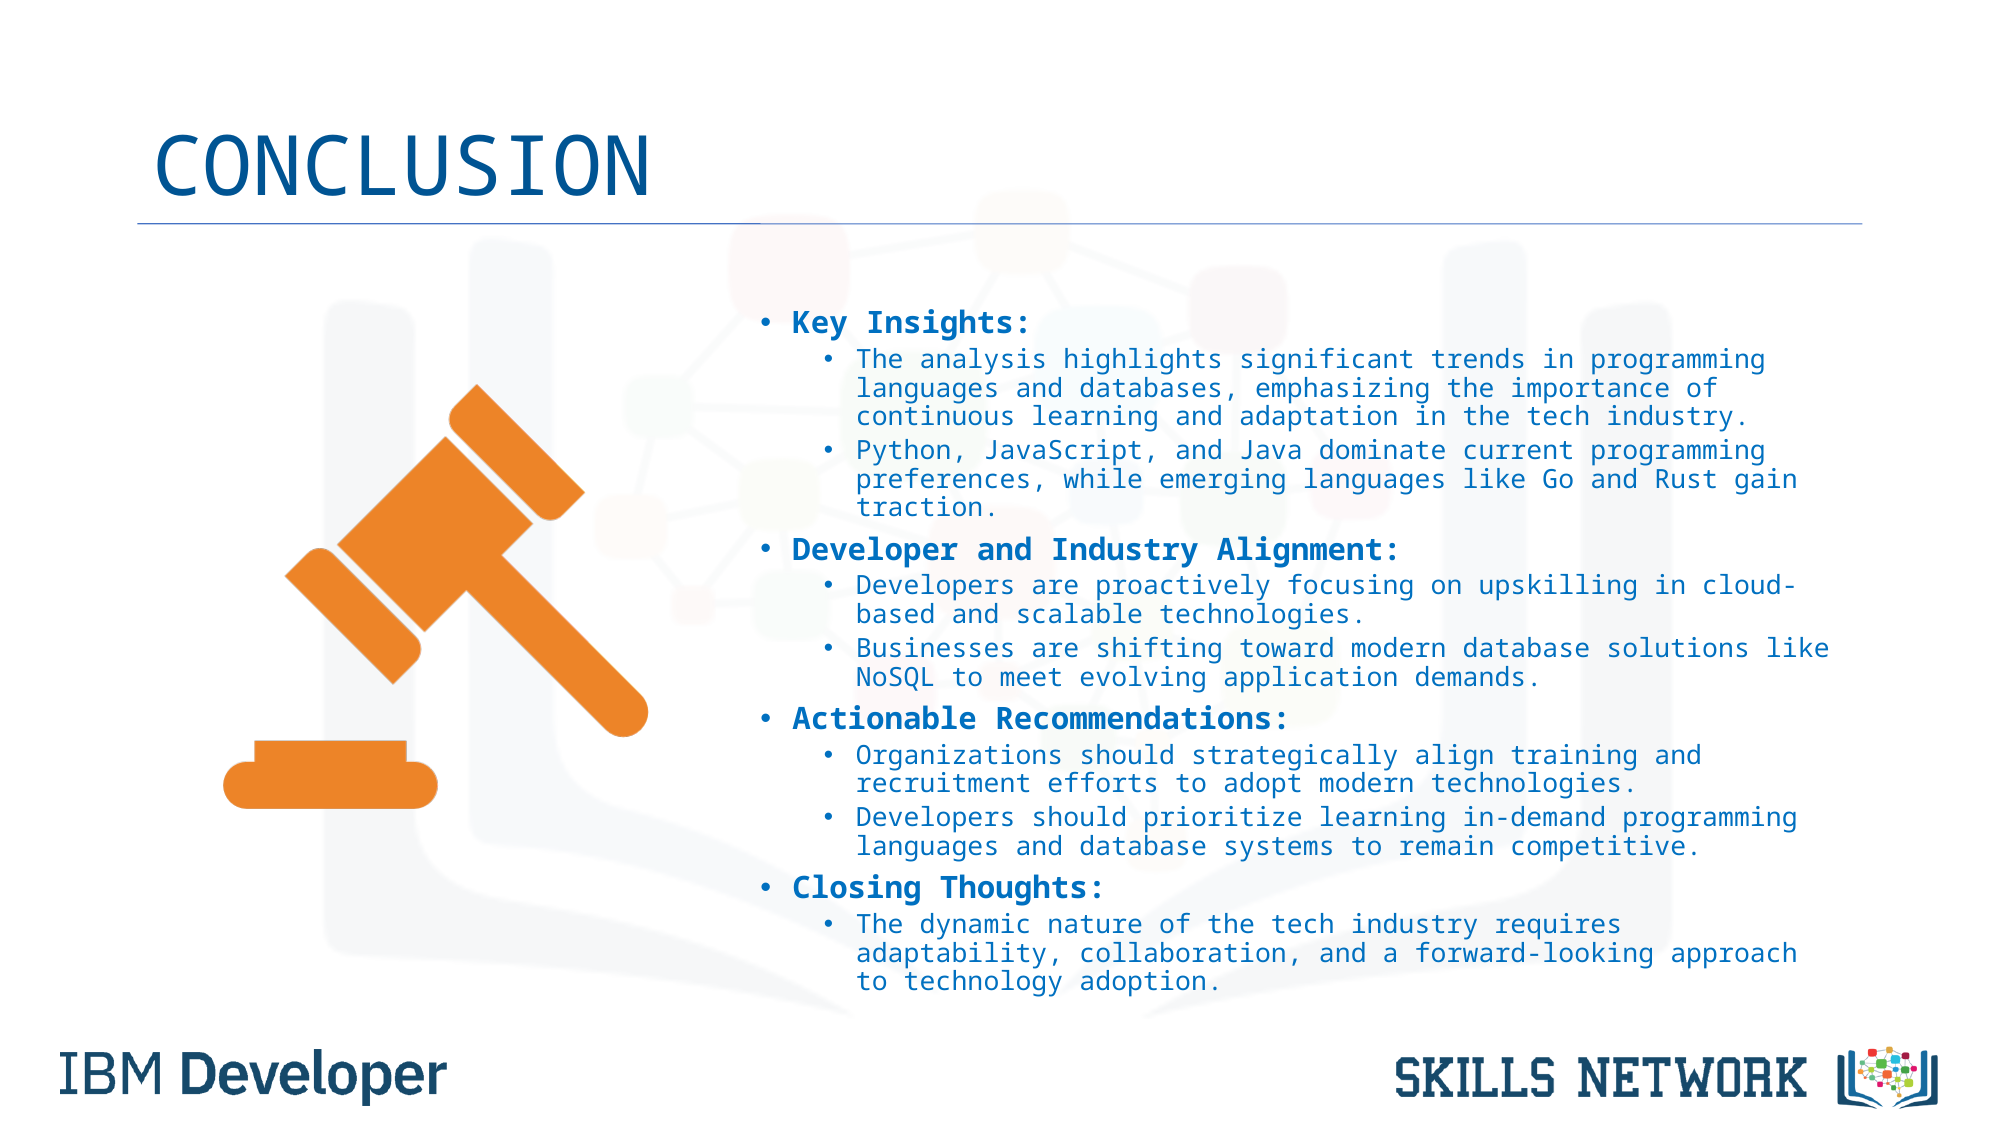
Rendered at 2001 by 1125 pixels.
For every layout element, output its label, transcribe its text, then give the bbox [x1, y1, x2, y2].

picture [1390, 1045, 1945, 1111]
title CONCLUSION [137, 59, 1863, 278]
picture [55, 1045, 459, 1108]
list Key Insights: The analysis highlights significant trends in programming languages and databases, emphasizing the importance of continuous learning and adaptation in the tech industry. Python, JavaScript, and Java dominate current programming preferences, while emerging languages like Go and Rust gain traction. Developer and Industry Alignment: Developers are proactively focusing on upskilling in cloud-based and scalable technologies. Businesses are shifting toward modern database solutions like NoSQL to meet evolving application demands. Actionable Recommendations: Organizations should strategically align training and recruitment efforts to adopt modern technologies. Developers should prioritize learning in-demand programming languages and database systems to remain competitive. Closing Thoughts: The dynamic nature of the tech industry requires adaptability, collaboration, and a forward-looking approach to technology adoption. [745, 299, 1863, 1014]
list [184, 346, 686, 848]
